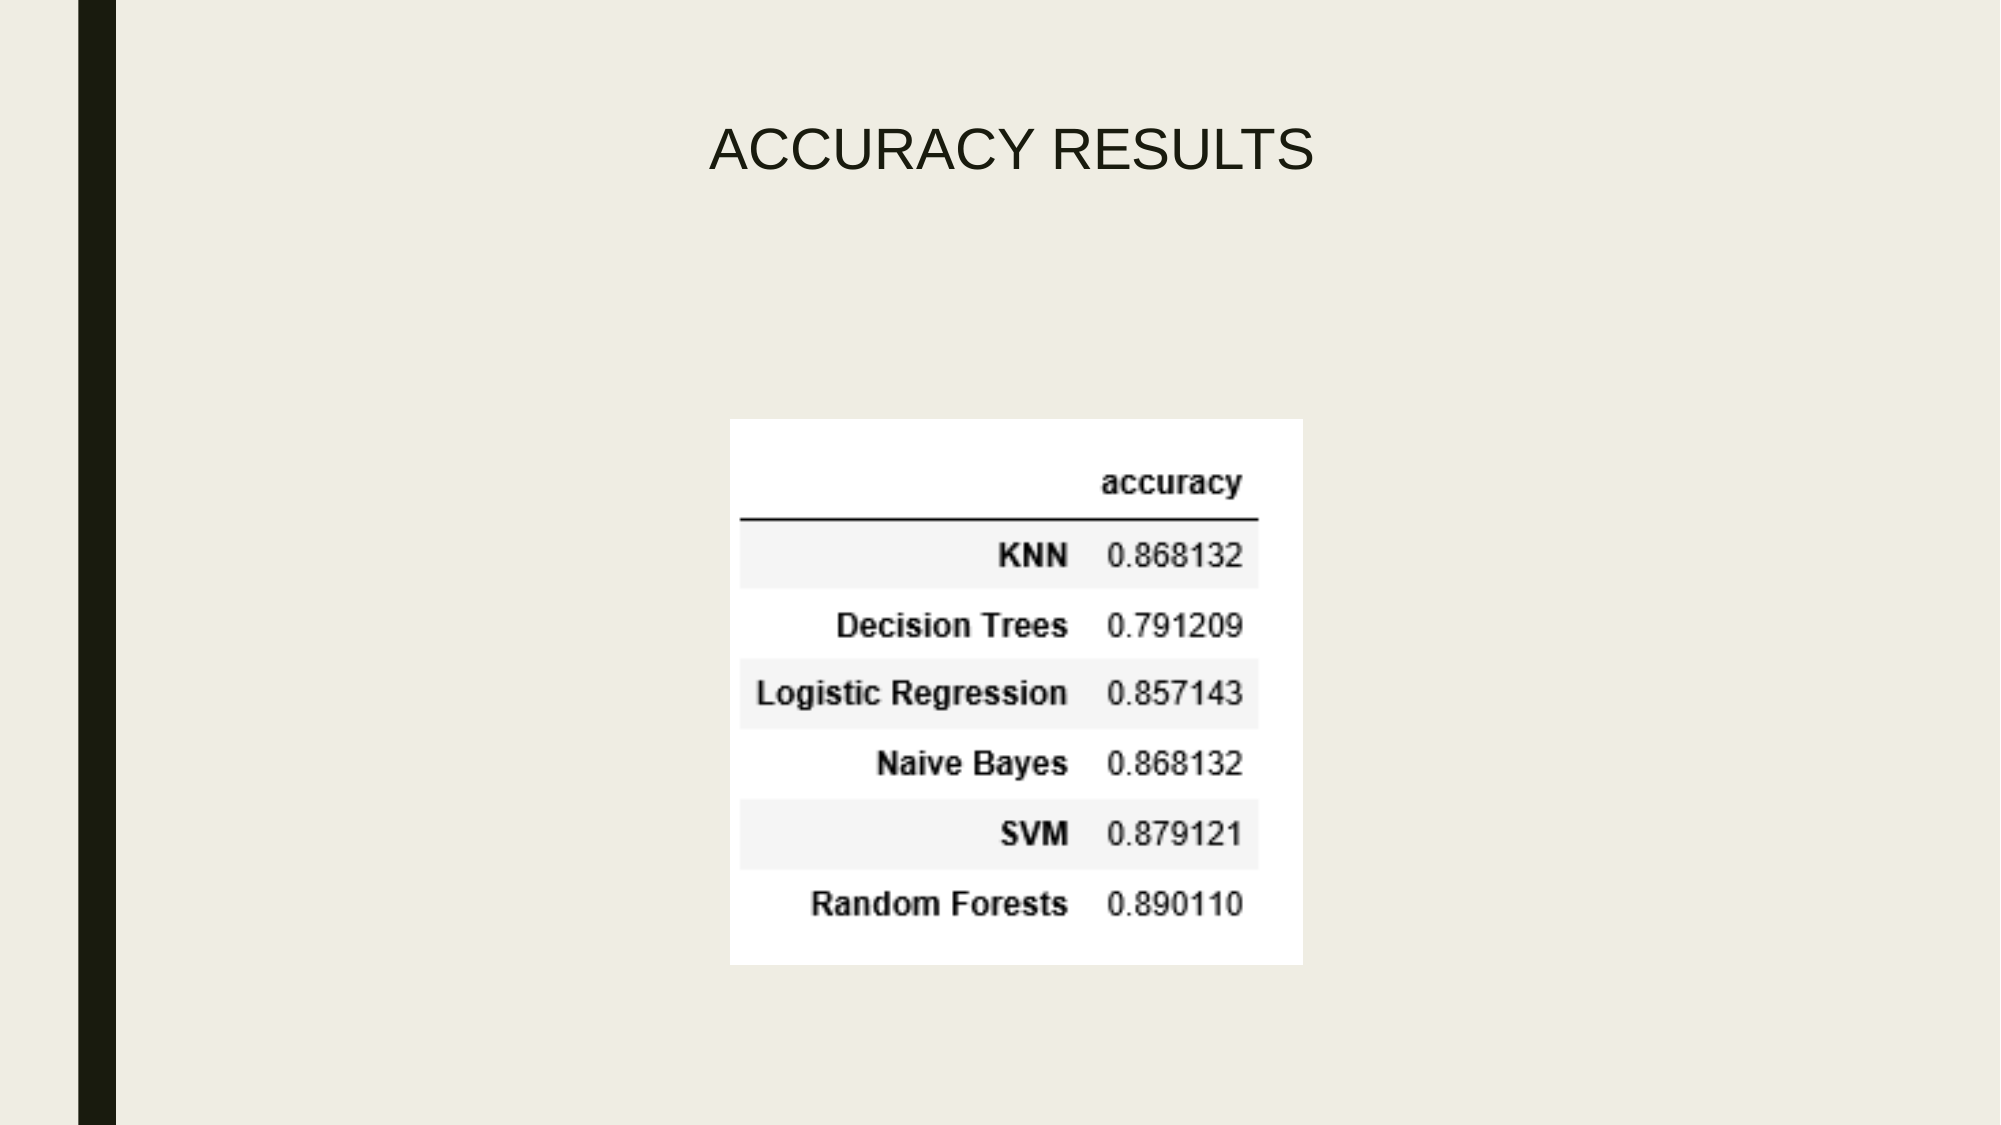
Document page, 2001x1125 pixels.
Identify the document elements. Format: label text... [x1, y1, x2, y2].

title ACCURACY RESULTS [225, 112, 1800, 279]
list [730, 419, 1303, 965]
